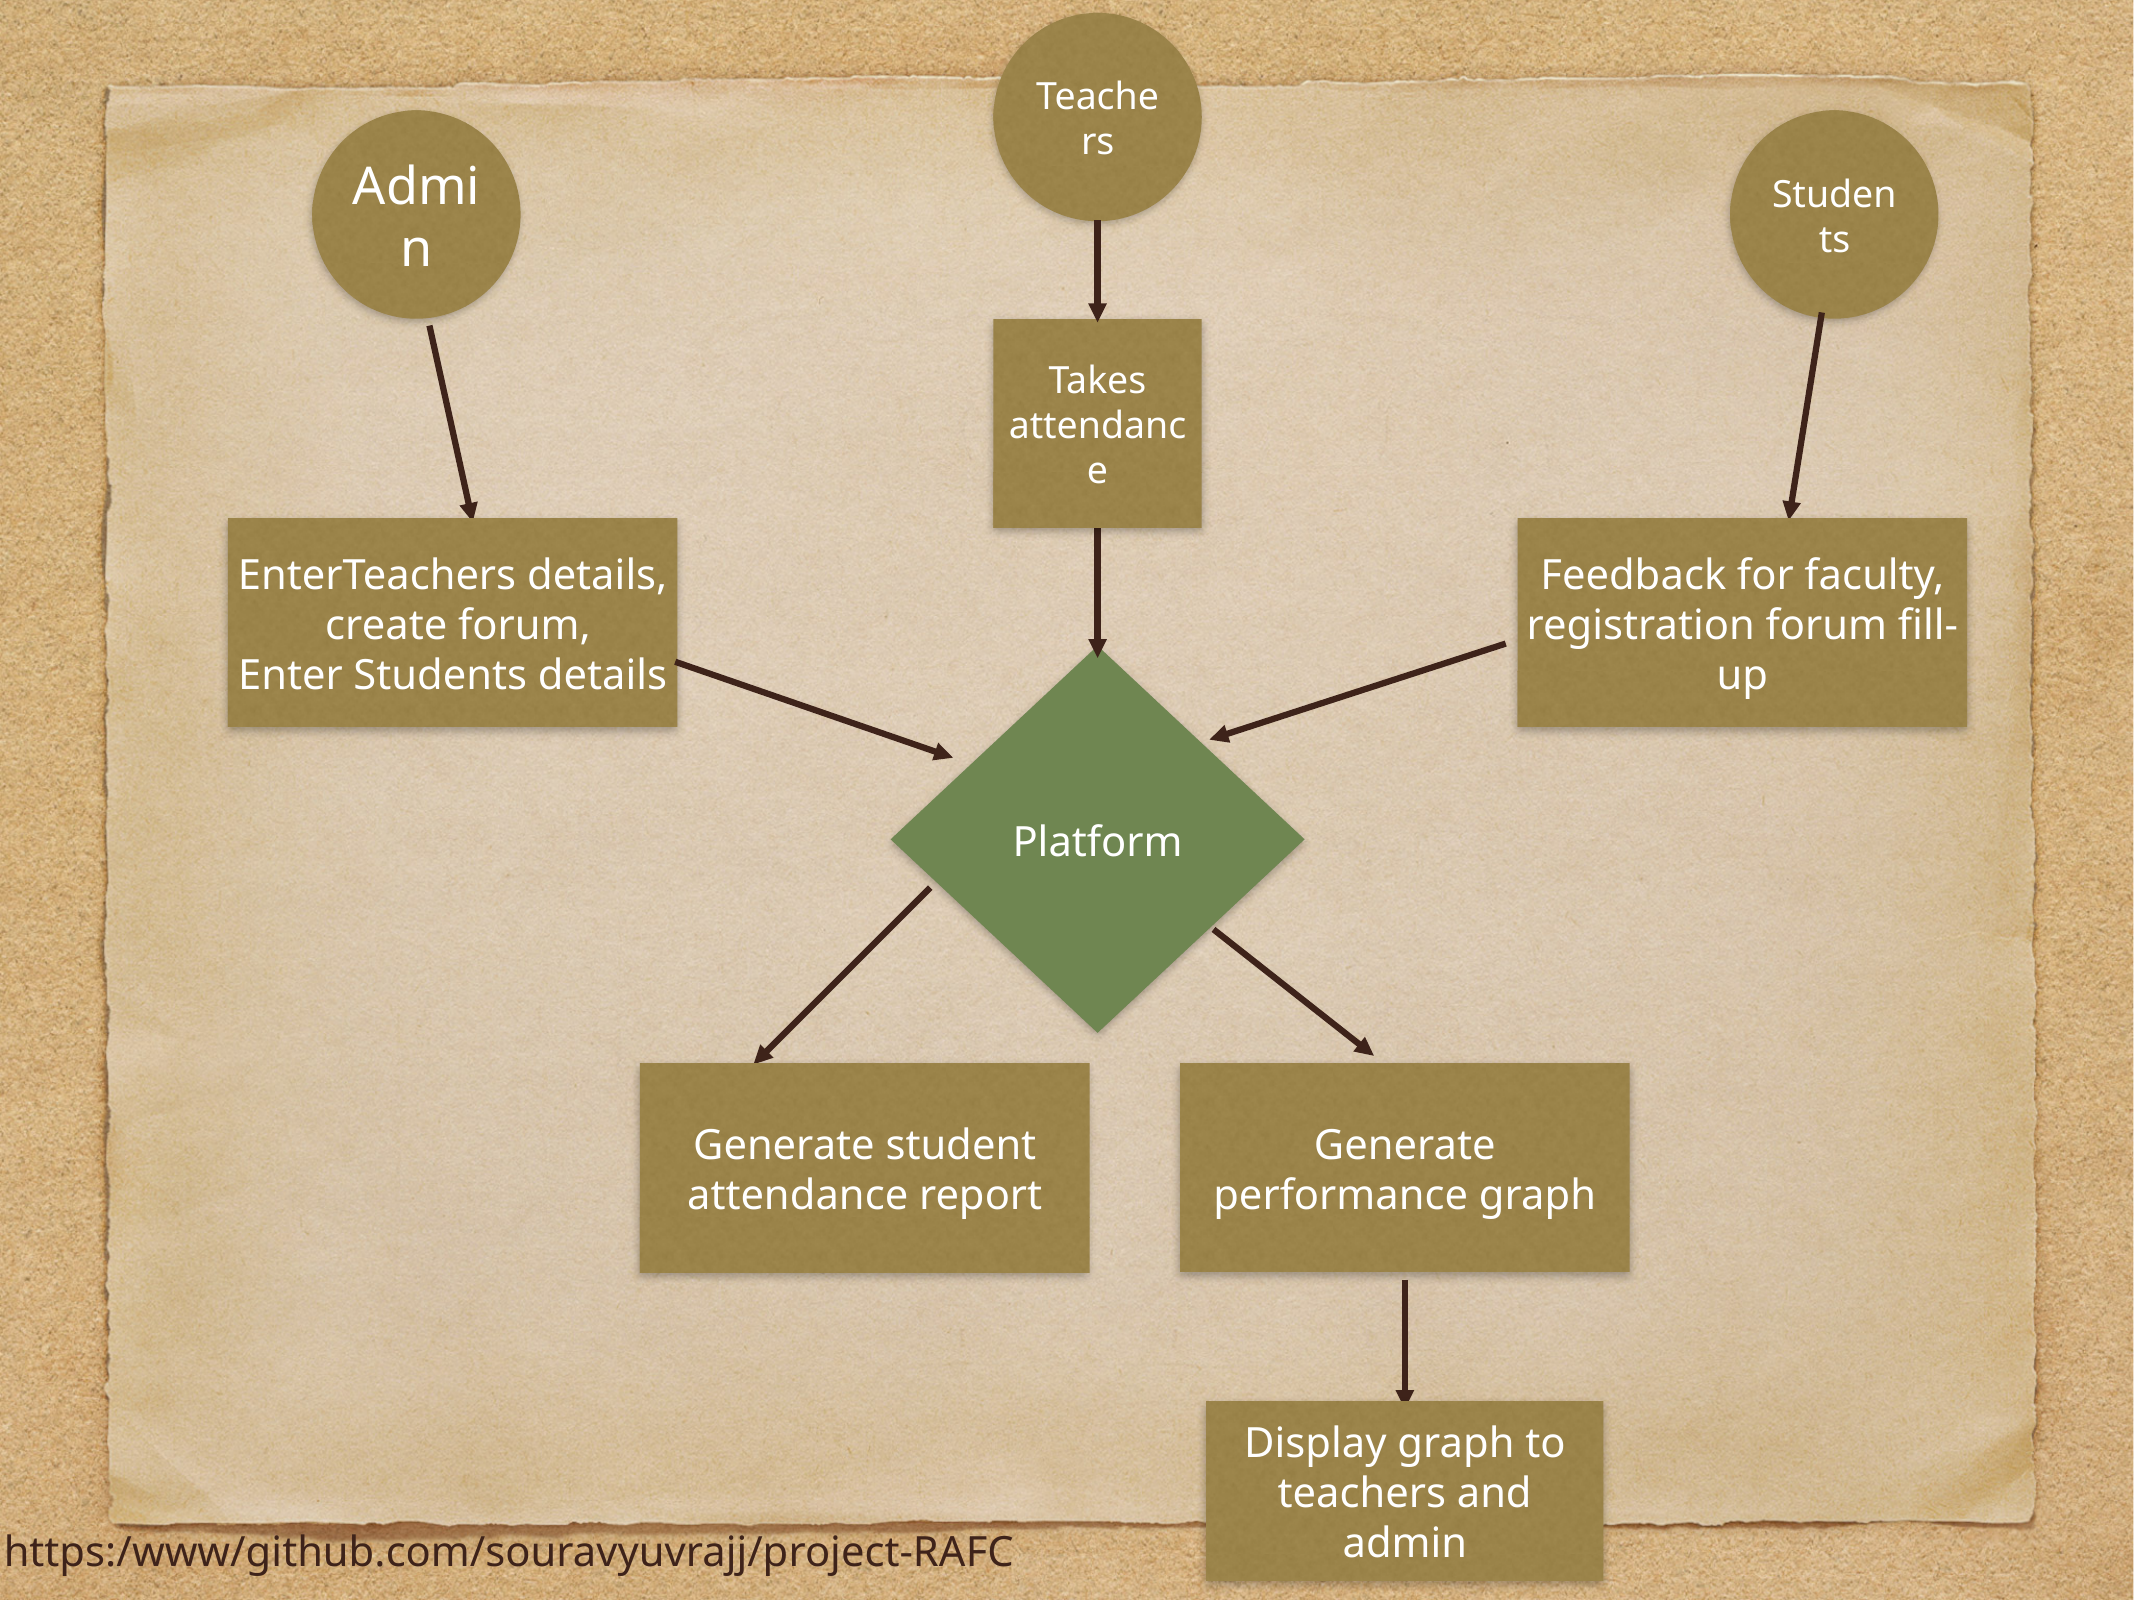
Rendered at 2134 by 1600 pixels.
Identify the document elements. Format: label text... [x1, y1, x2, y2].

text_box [311, 110, 521, 319]
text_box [1517, 516, 1968, 728]
picture [0, 0, 2134, 1600]
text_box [1729, 110, 1939, 319]
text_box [993, 12, 1202, 222]
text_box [993, 318, 1202, 528]
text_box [890, 645, 1305, 1034]
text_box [227, 516, 678, 728]
text_box [1091, 231, 1104, 317]
text_box [1784, 329, 1820, 515]
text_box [1179, 1063, 1630, 1273]
text_box [430, 329, 477, 515]
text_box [639, 1063, 1090, 1273]
text_box [755, 933, 884, 1060]
text_box https:/www/github.com/souravyuvrajj/project-RAFC [0, 1516, 1023, 1583]
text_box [1205, 1401, 1604, 1581]
text_box [1309, 1004, 1374, 1056]
